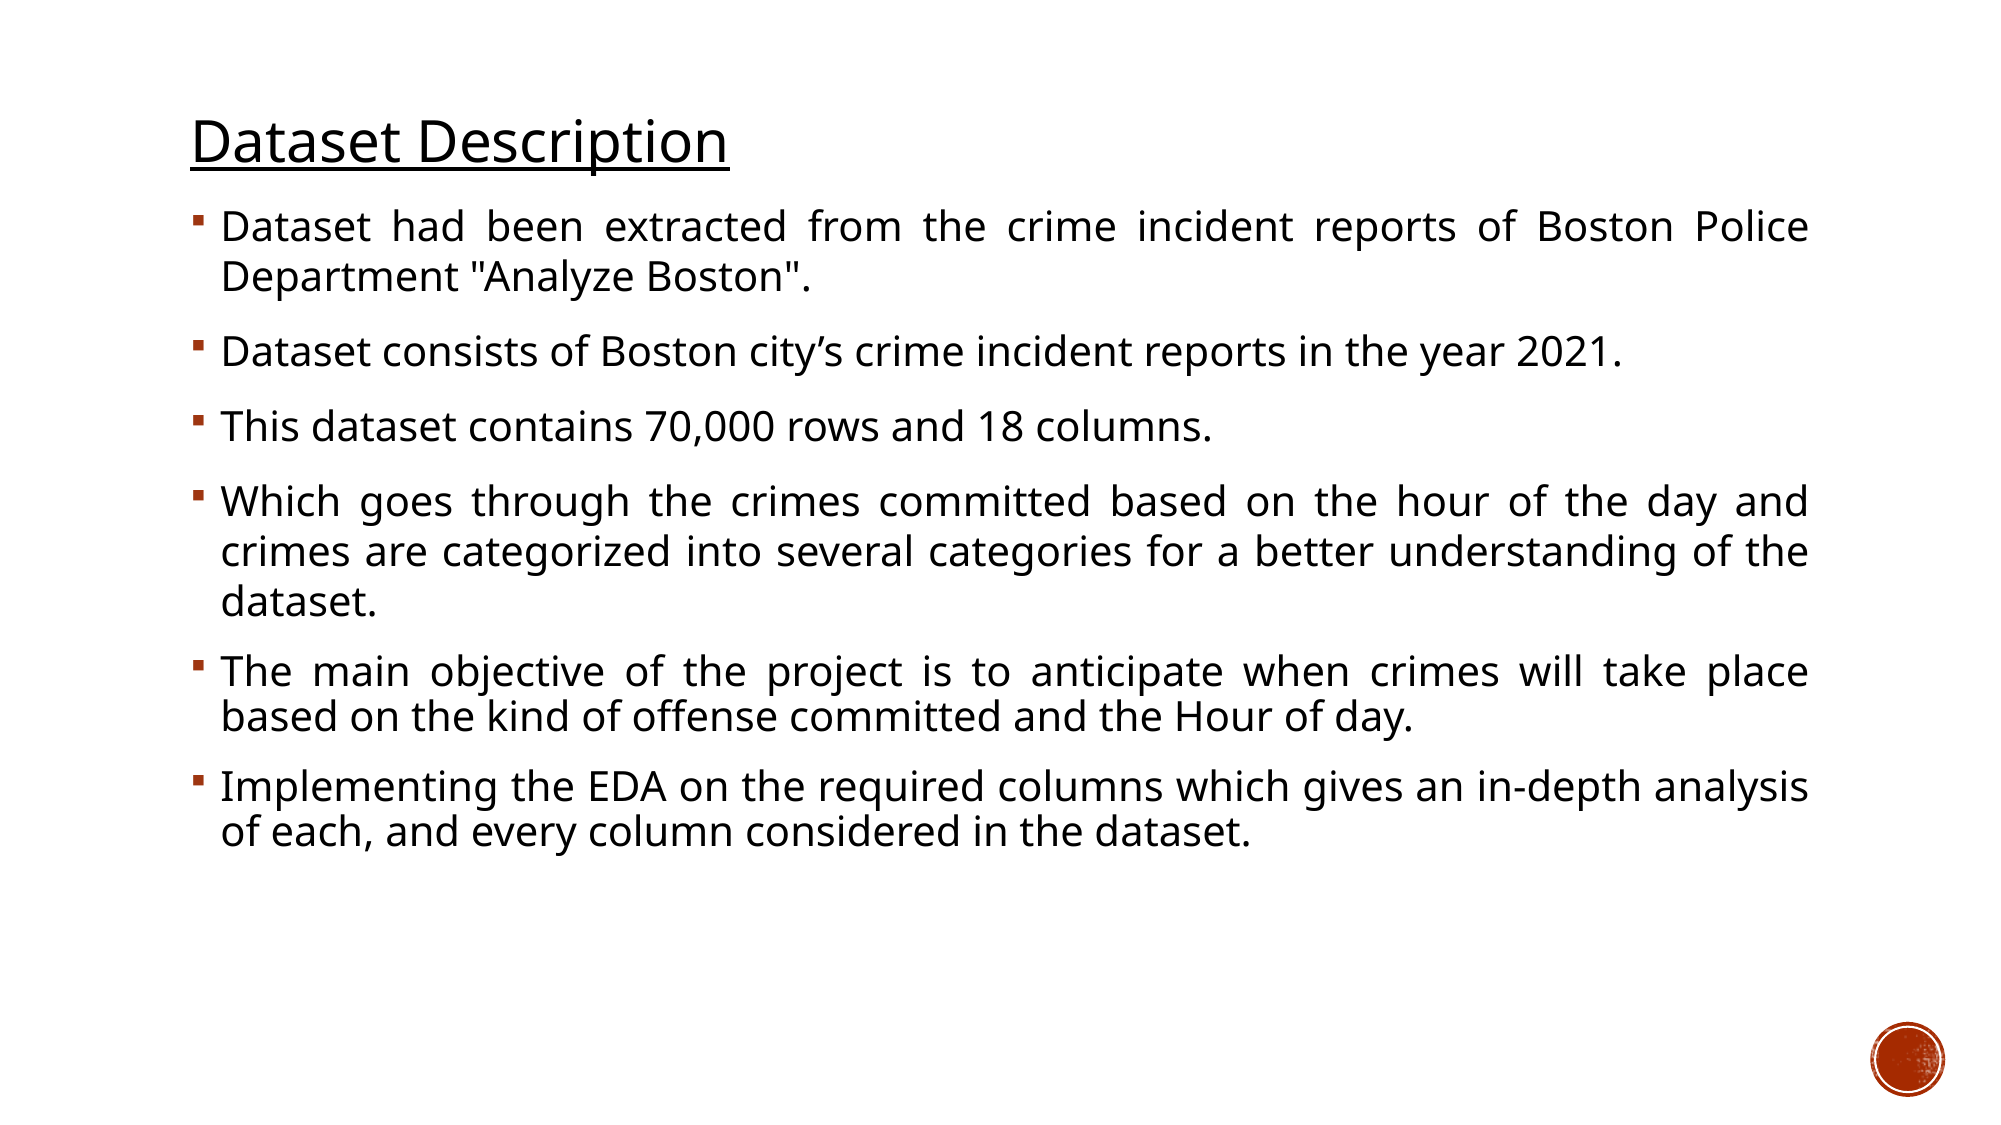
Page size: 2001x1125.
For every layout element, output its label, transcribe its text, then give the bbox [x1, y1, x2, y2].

list Dataset Description Dataset had been extracted from the crime incident reports of Boston Police Department "Analyze Boston". Dataset consists of Boston city’s crime incident reports in the year 2021. This dataset contains 70,000 rows and 18 columns. Which goes through the crimes committed based on the hour of the day and crimes are categorized into several categories for a better understanding of the dataset. The main objective of the project is to anticipate when crimes will take place based on the kind of offense committed and the Hour of day. Implementing the EDA on the required columns which gives an in-depth analysis of each, and every column considered in the dataset. [175, 104, 1826, 1013]
